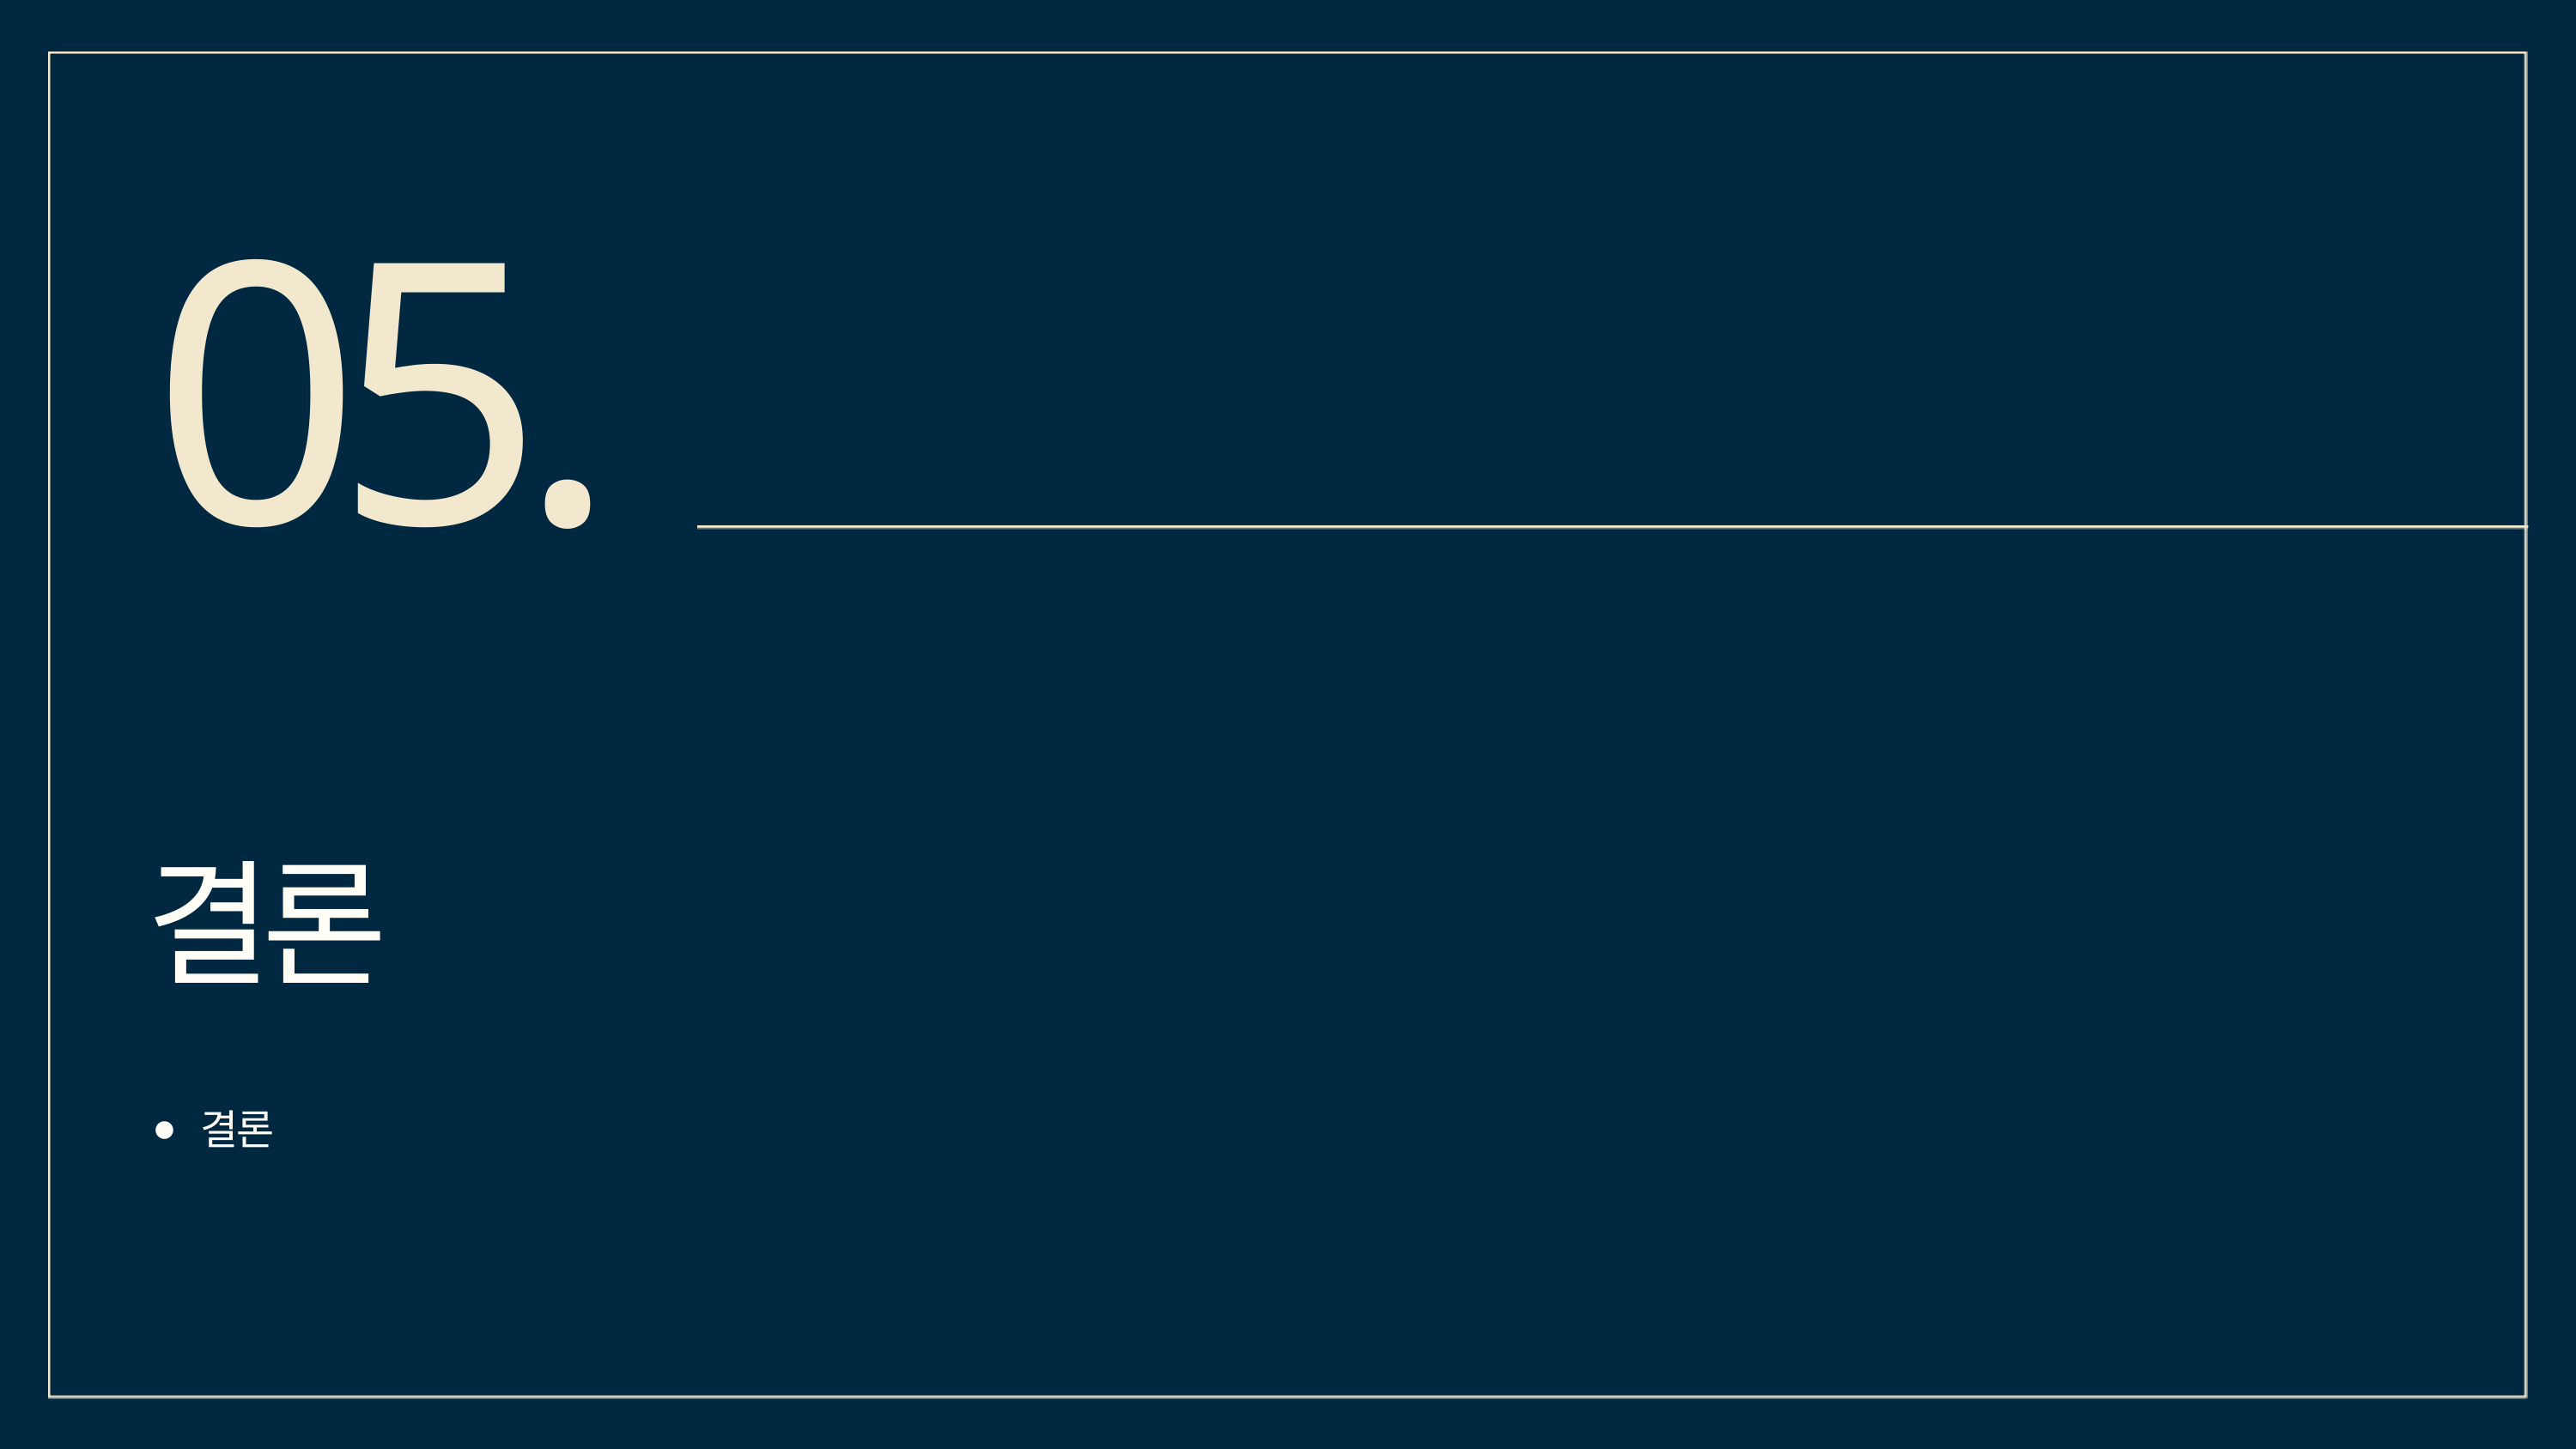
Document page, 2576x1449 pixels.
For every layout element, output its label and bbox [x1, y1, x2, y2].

picture [48, 52, 2530, 1399]
